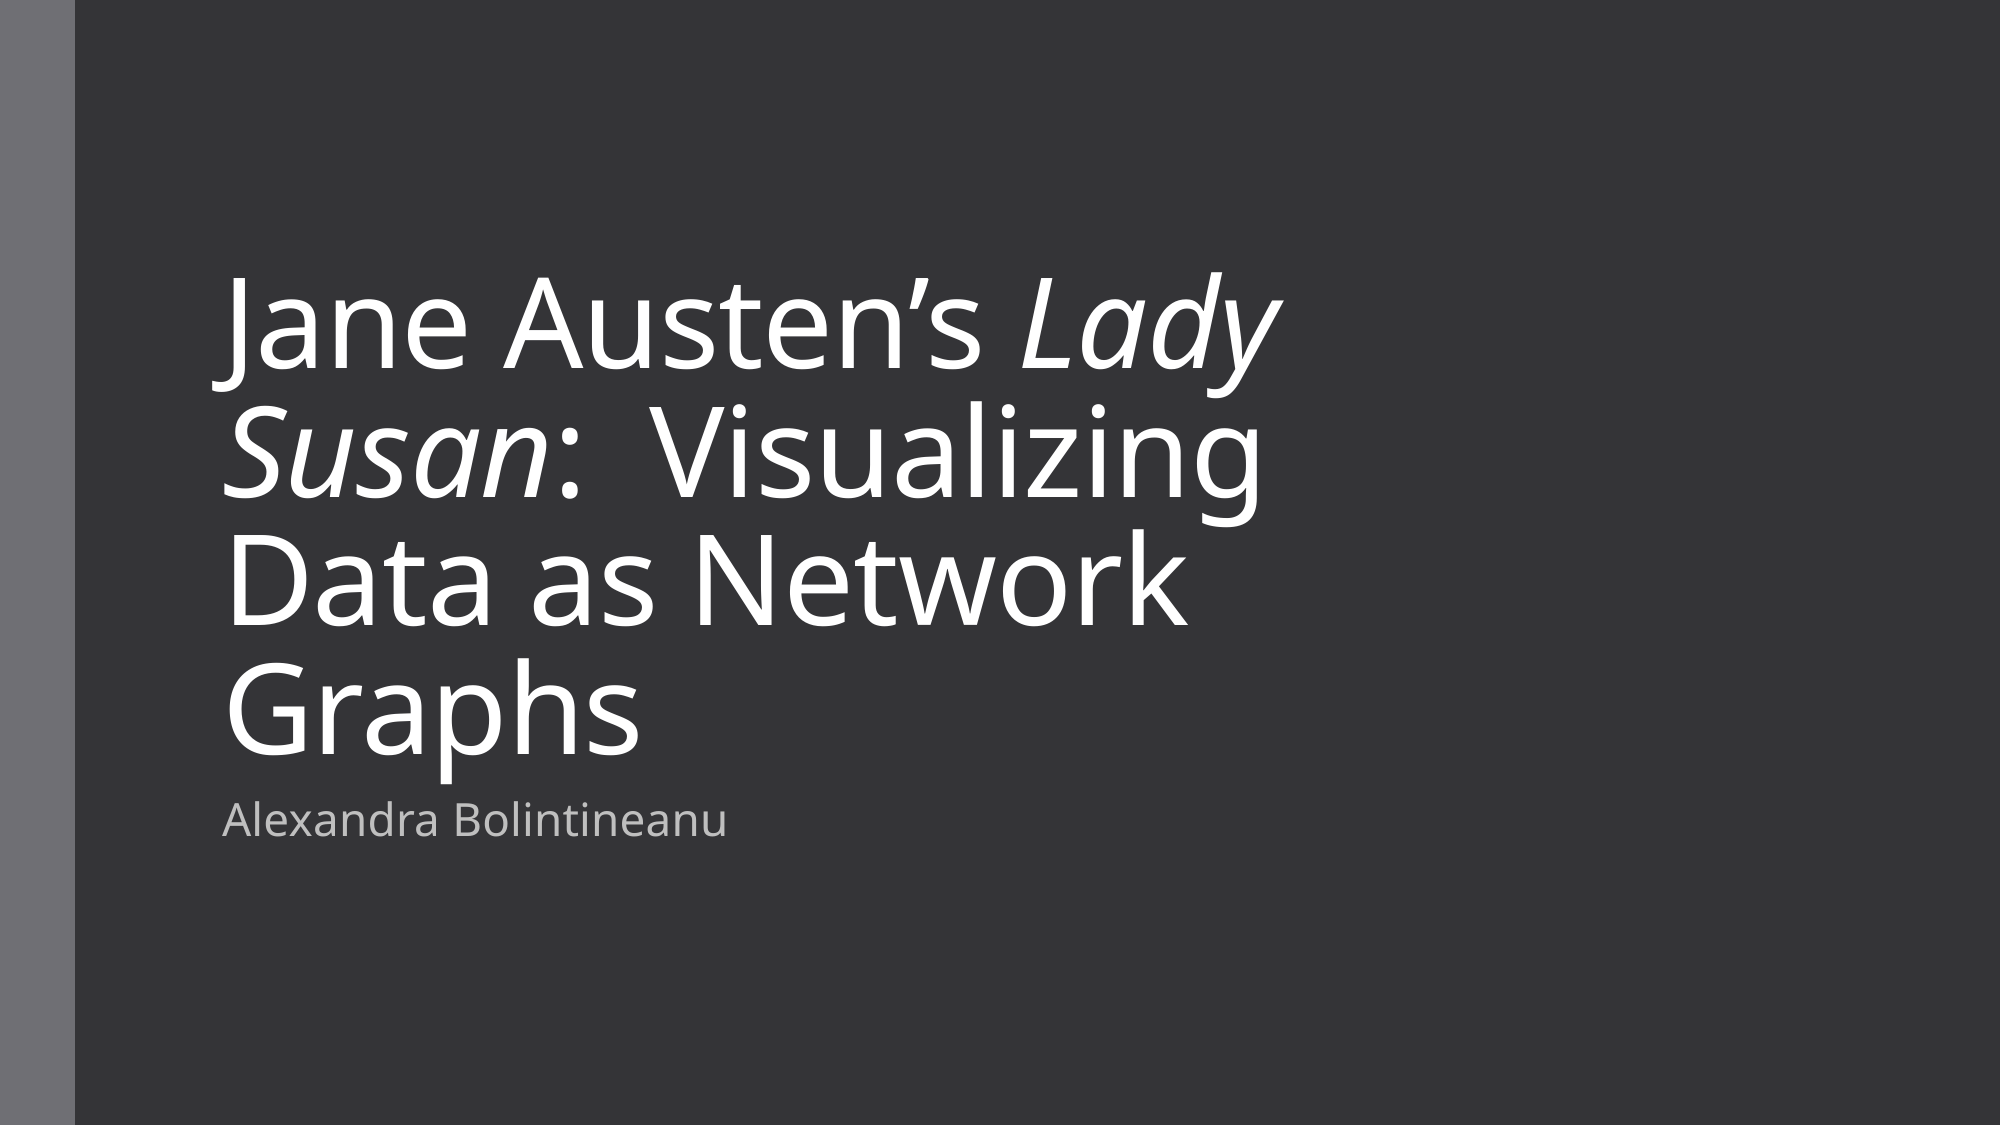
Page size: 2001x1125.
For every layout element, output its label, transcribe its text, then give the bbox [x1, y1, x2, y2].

title Jane Austen’s Lady Susan: Visualizing Data as Network Graphs [206, 124, 1347, 787]
subtitle Alexandra Bolintineanu [206, 787, 1752, 1065]
